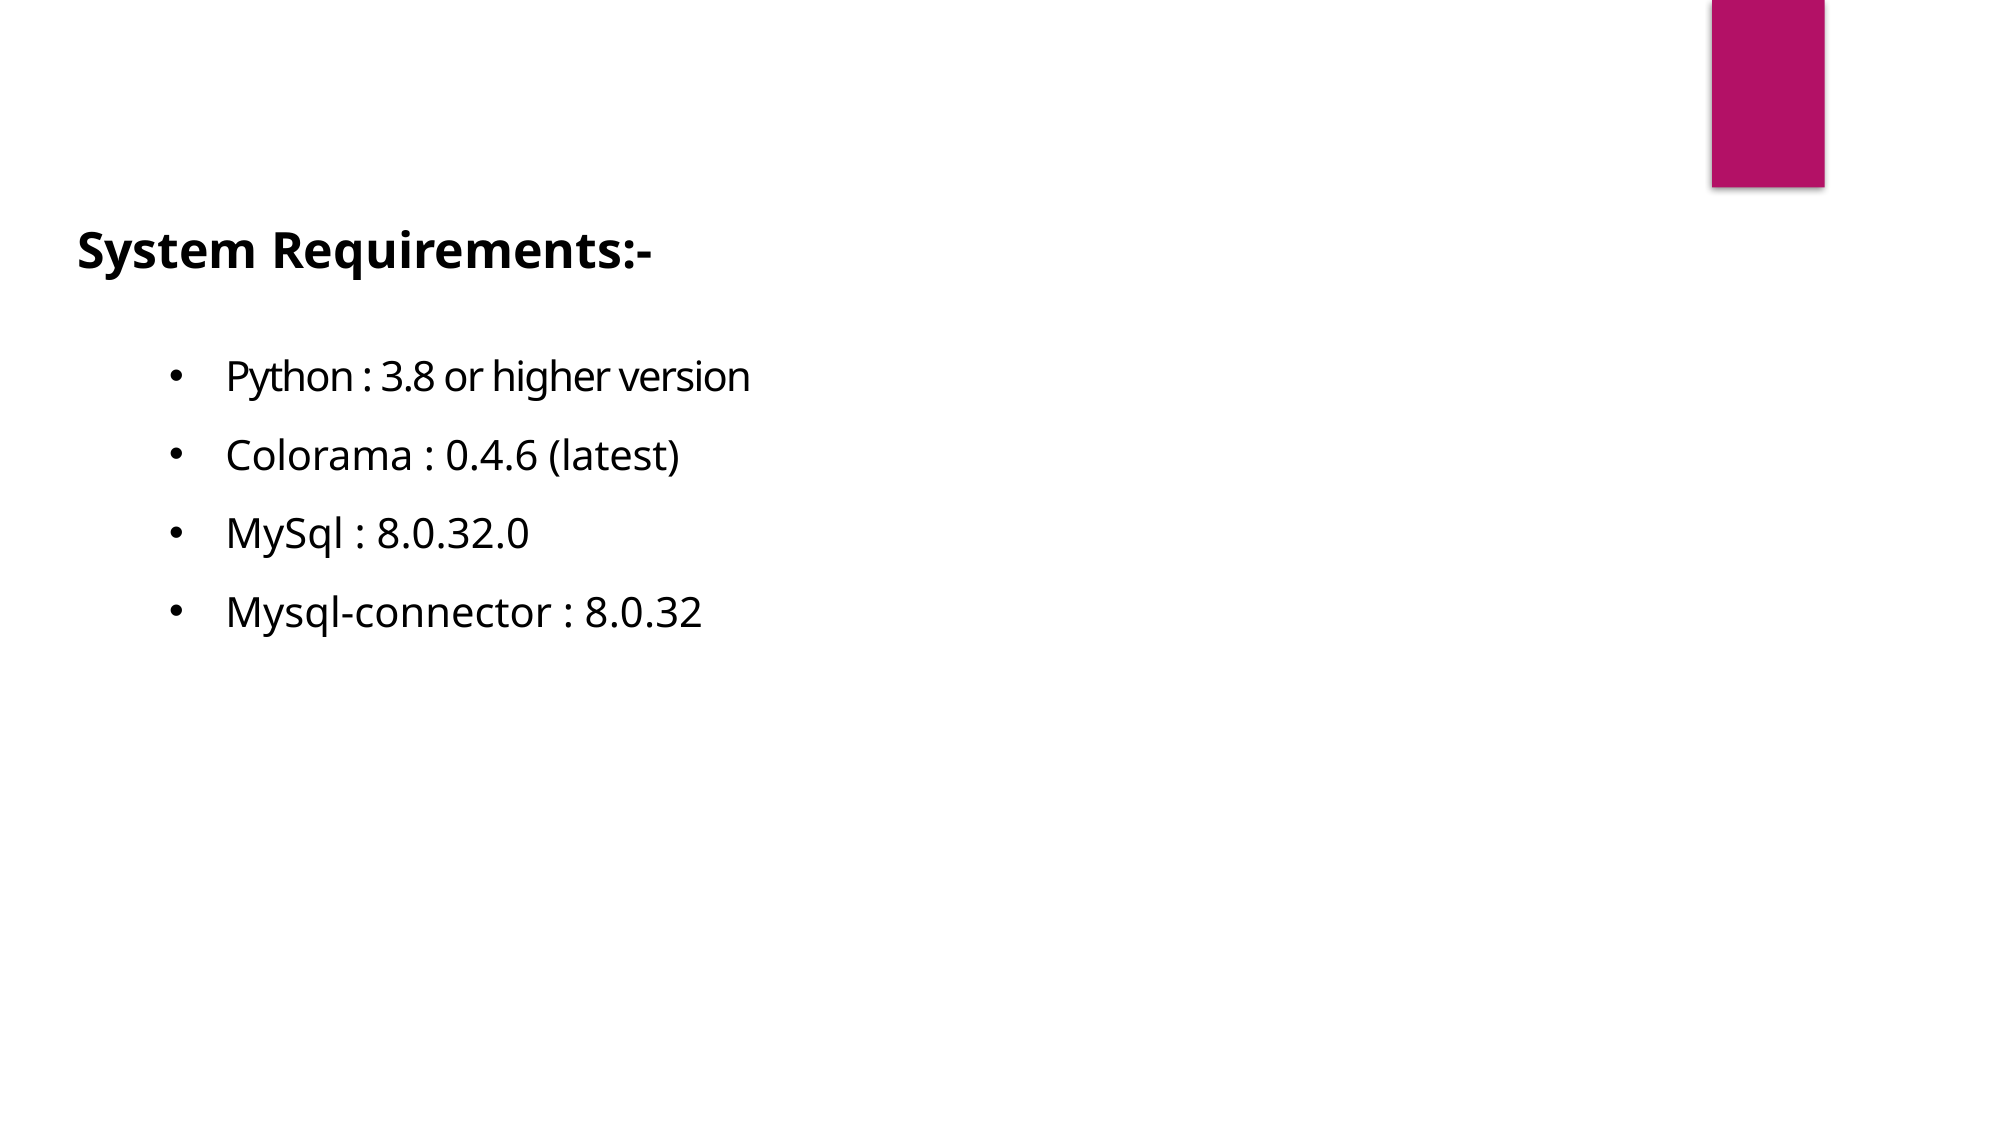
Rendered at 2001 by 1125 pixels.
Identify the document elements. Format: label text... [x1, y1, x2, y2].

text_box System Requirements:- Python : 3.8 or higher version Colorama : 0.4.6 (latest) MySql : 8.0.32.0 Mysql-connector : 8.0.32 [75, 187, 1538, 715]
